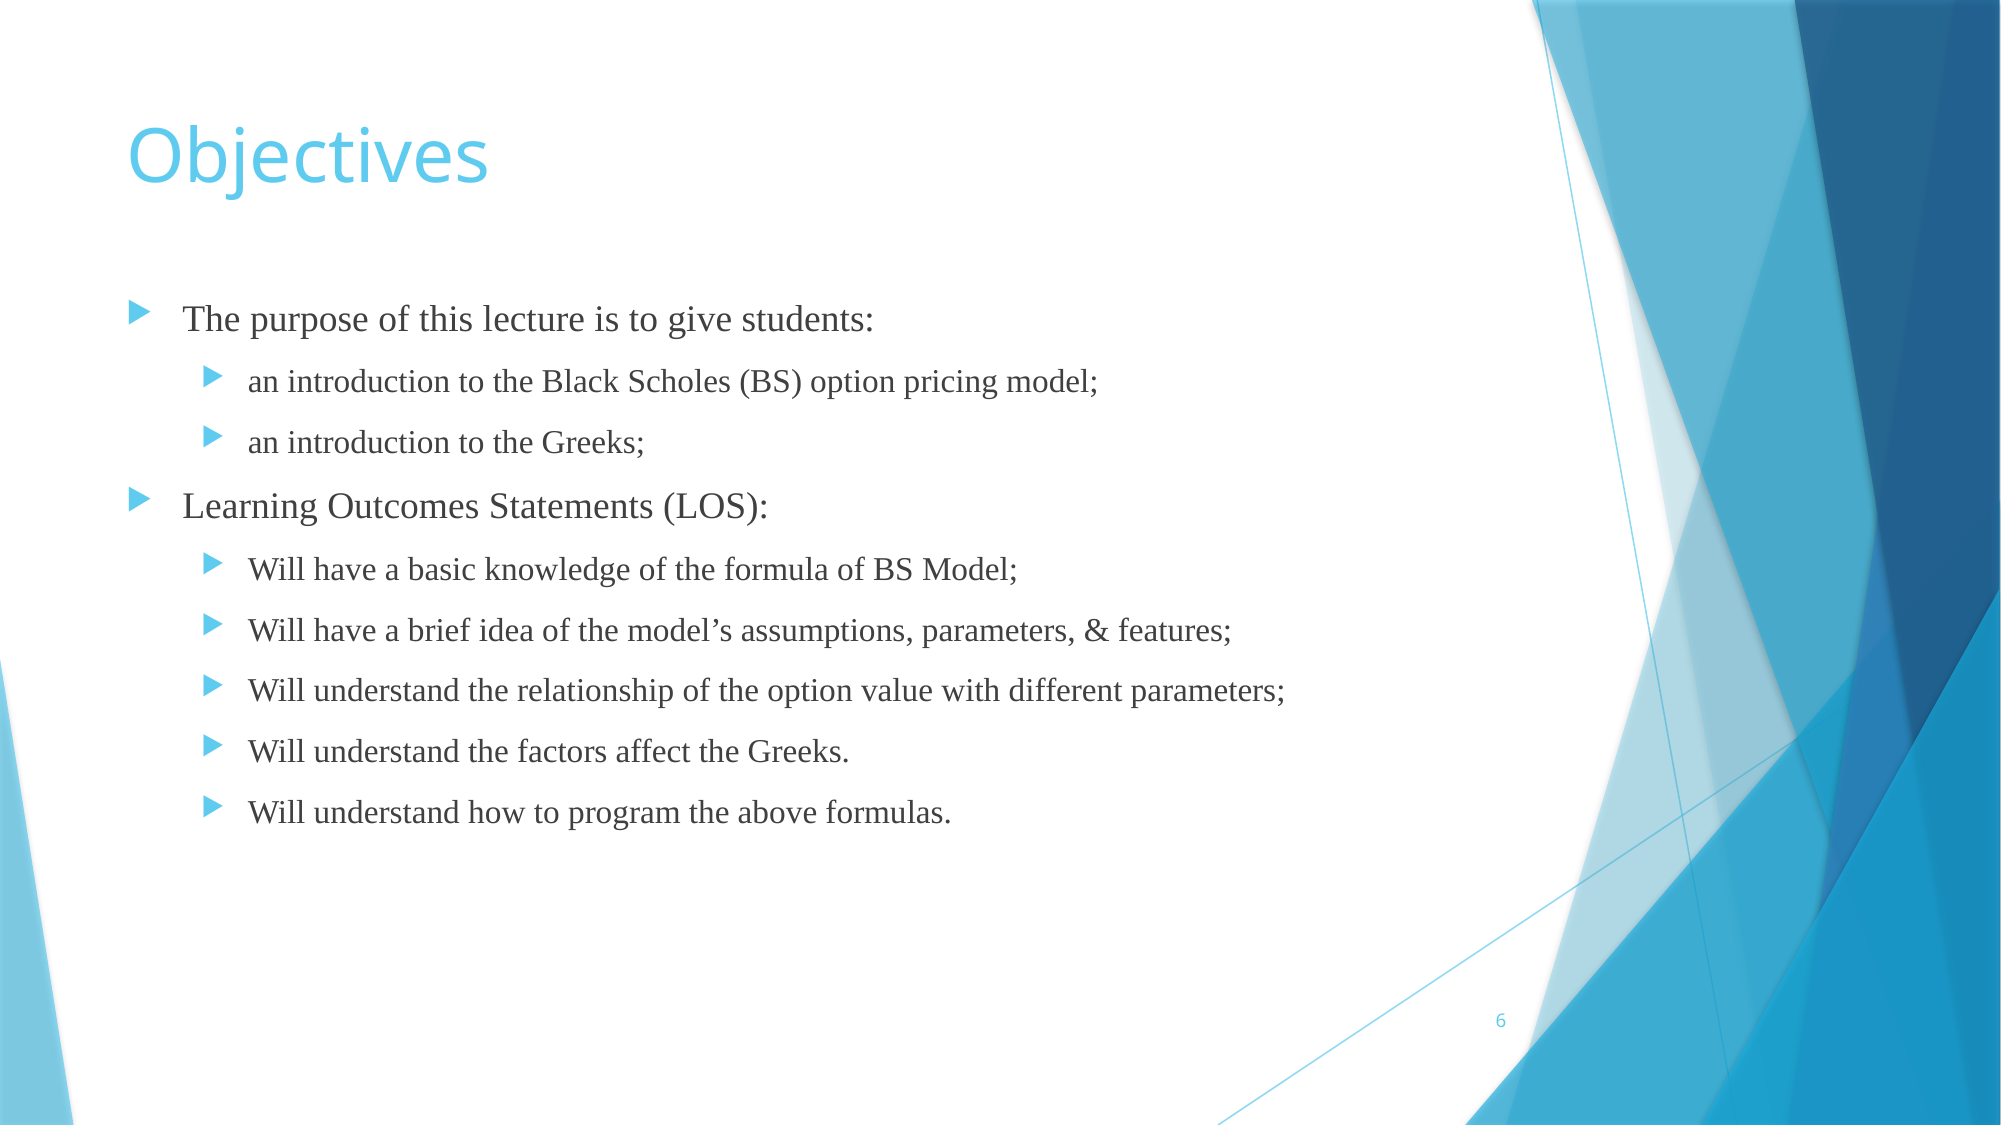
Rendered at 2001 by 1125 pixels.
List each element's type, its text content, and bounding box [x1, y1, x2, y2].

title Objectives [111, 99, 1522, 286]
slide_number 6 [1409, 991, 1522, 1051]
list The purpose of this lecture is to give students: an introduction to the Black Scholes (BS) option pricing model; an introduction to the Greeks; Learning Outcomes Statements (LOS): Will have a basic knowledge of the formula of BS Model; Will have a brief idea of the model’s assumptions, parameters, & features; Will understand the relationship of the option value with different parameters; Will understand the factors affect the Greeks. Will understand how to program the above formulas. [111, 286, 1522, 990]
